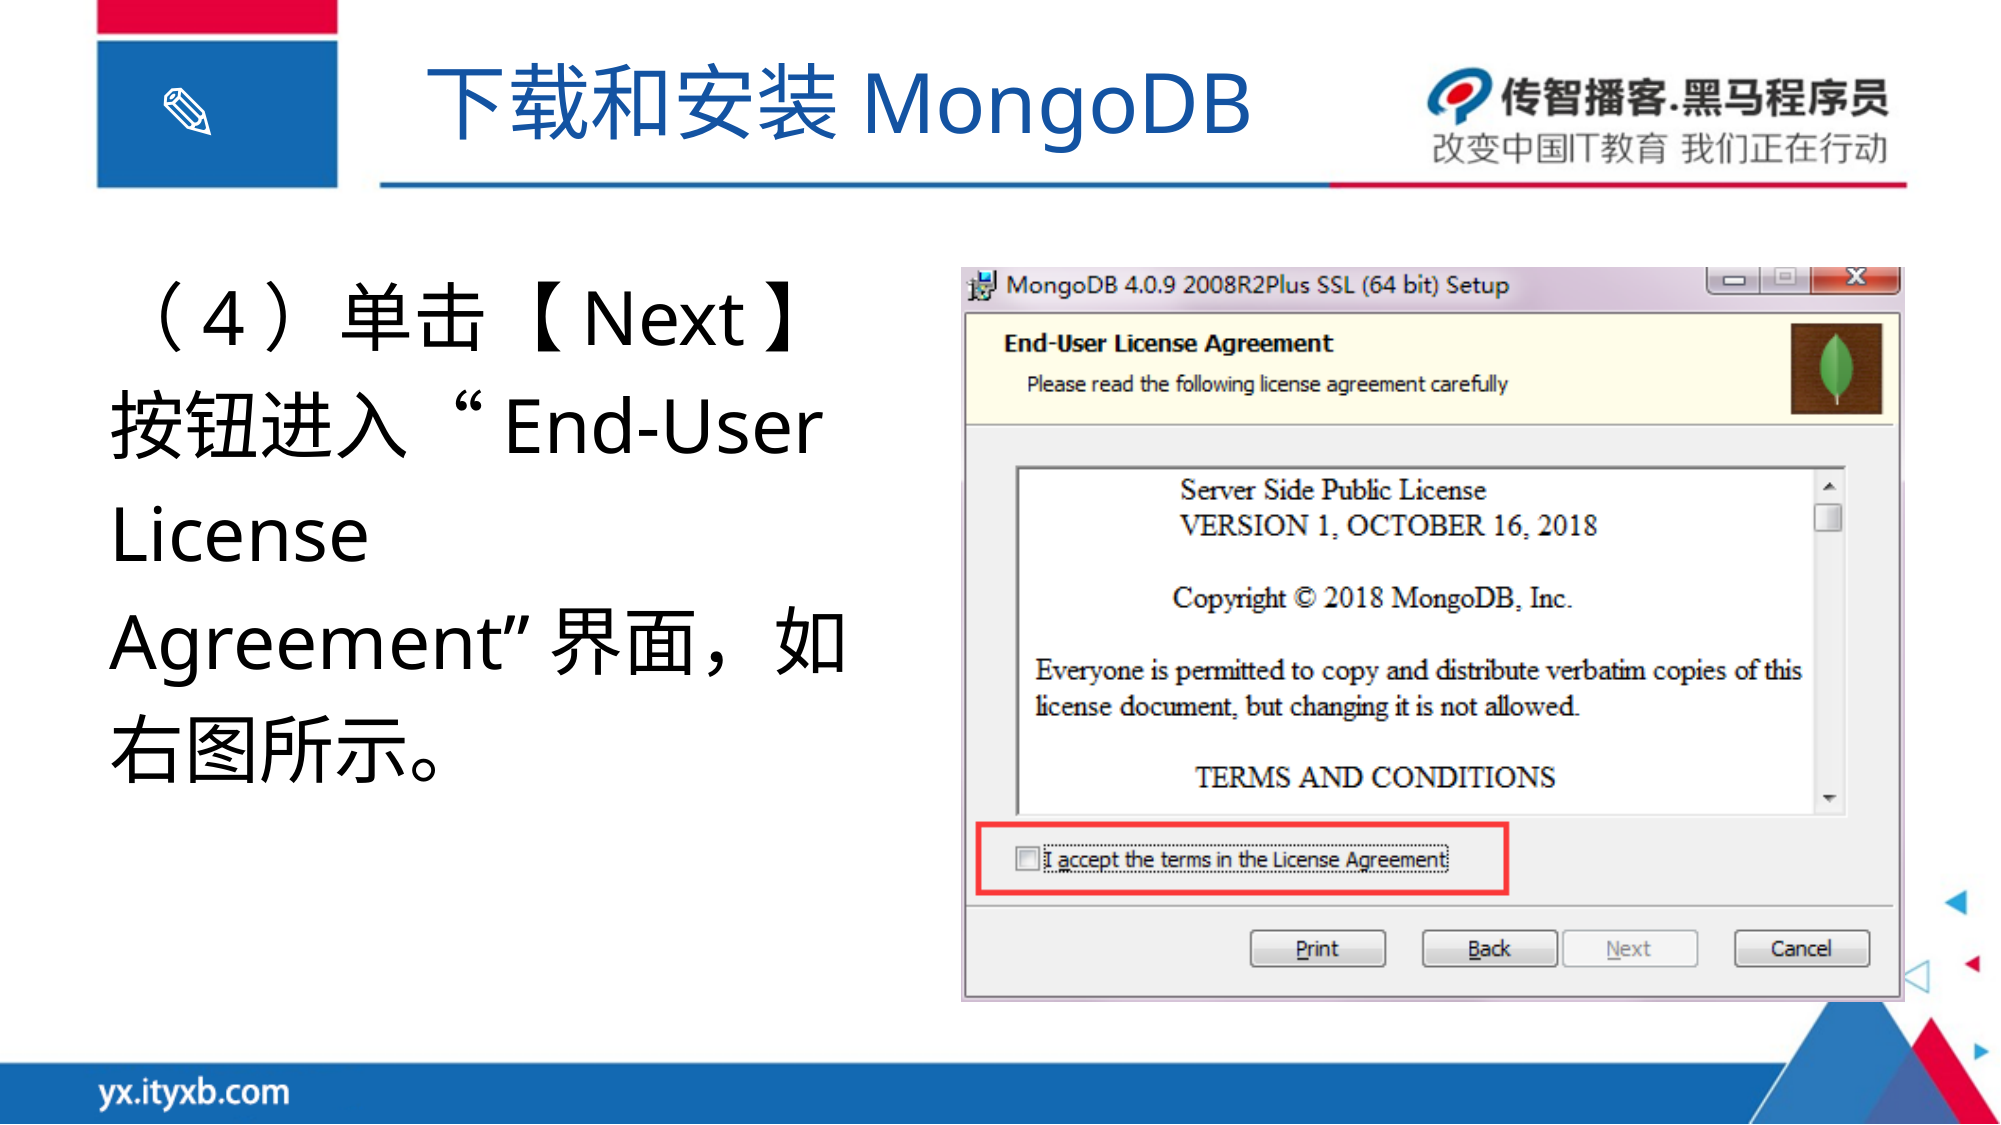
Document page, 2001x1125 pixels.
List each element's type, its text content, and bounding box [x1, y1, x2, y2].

picture [0, 0, 2000, 1124]
text_box 下载和安装MongoDB [409, 43, 1292, 158]
text_box （4）单击【Next】按钮进入“End-User License Agreement”界面，如右图所示。 [94, 245, 914, 800]
